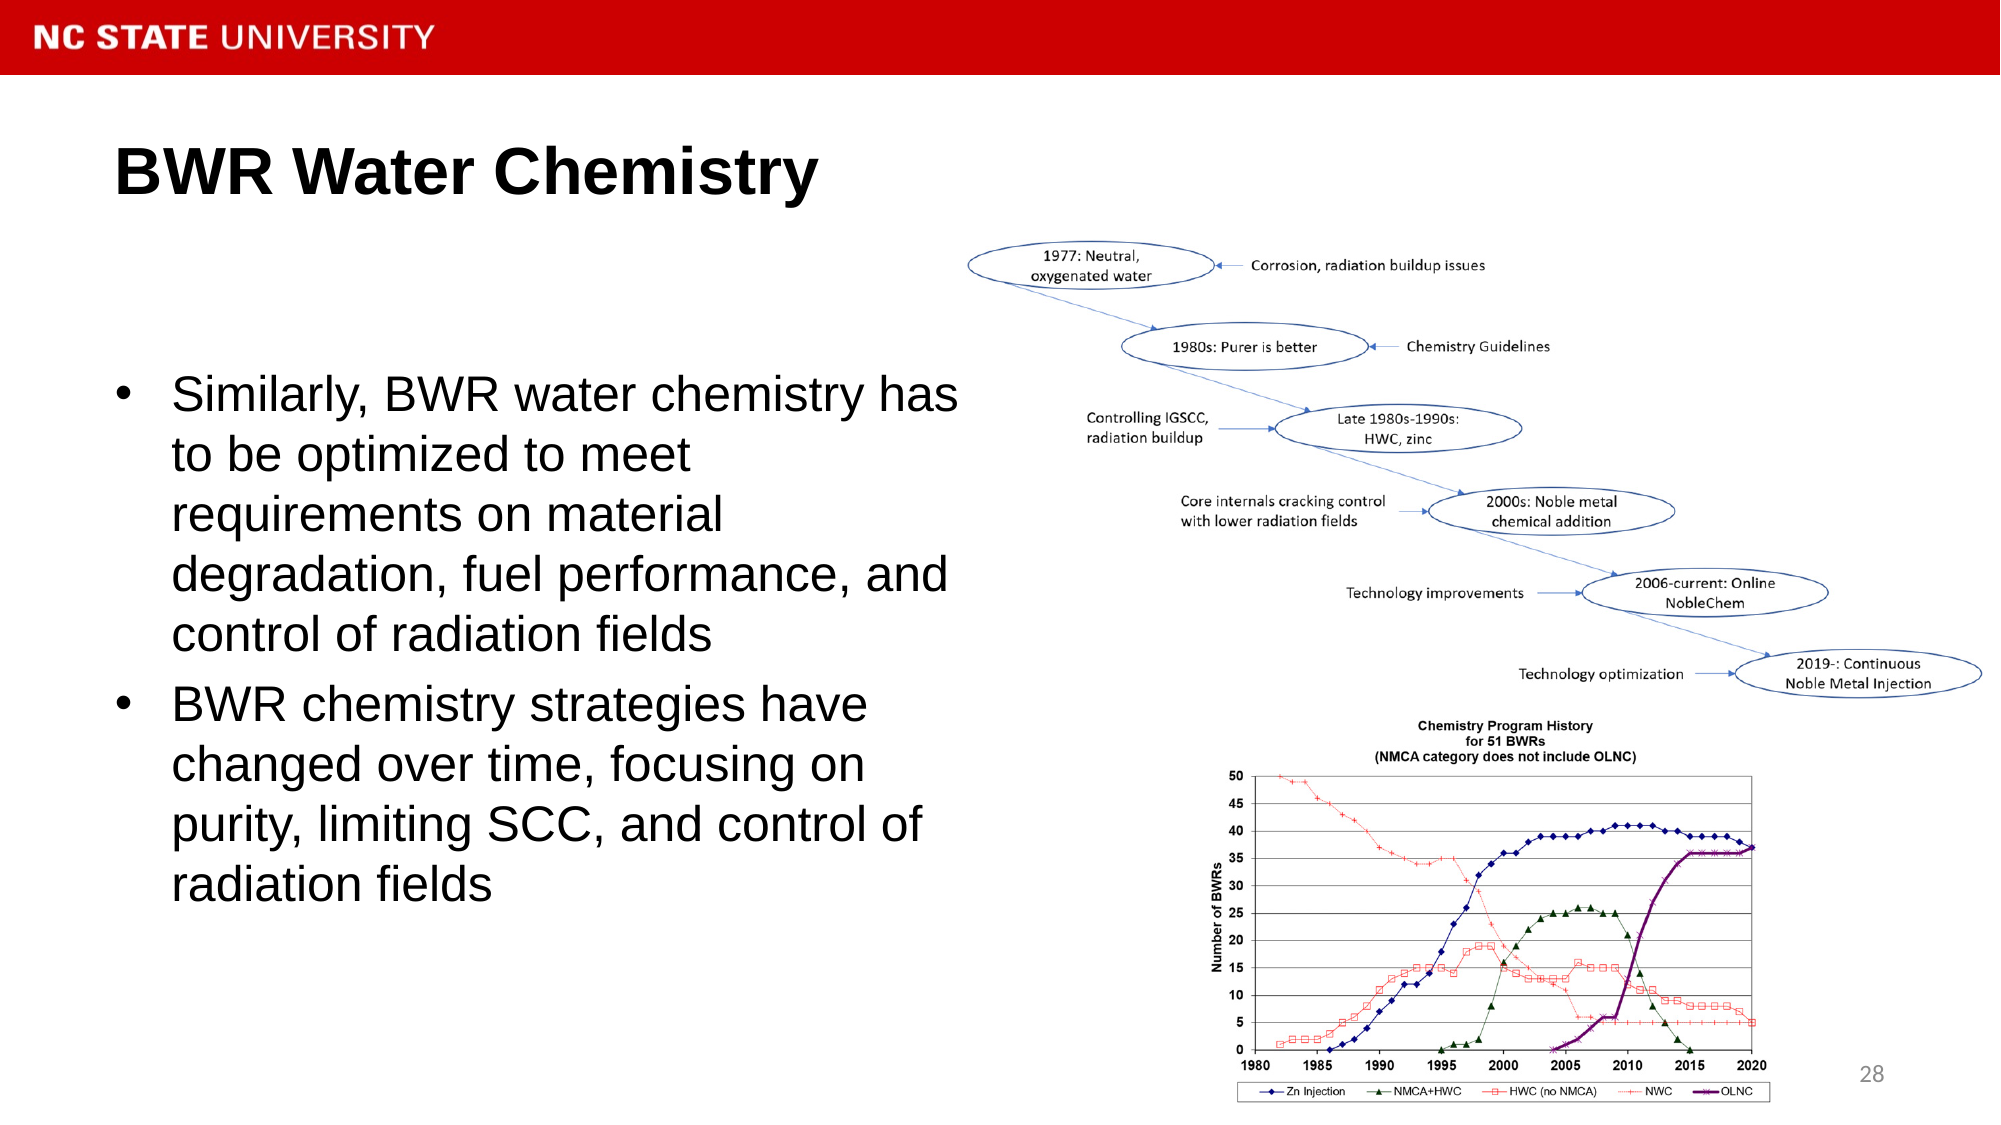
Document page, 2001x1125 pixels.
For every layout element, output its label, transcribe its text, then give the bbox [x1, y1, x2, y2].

list Similarly, BWR water chemistry has to be optimized to meet requirements on material degradation, fuel performance, and control of radiation fields BWR chemistry strategies have changed over time, focusing on purity, limiting SCC, and control of radiation fields [99, 354, 1000, 1005]
slide_number 28 [1775, 1042, 1900, 1103]
picture [965, 239, 1983, 699]
title BWR Water Chemistry [99, 79, 1900, 256]
picture [0, 0, 2000, 75]
picture [1209, 719, 1771, 1103]
